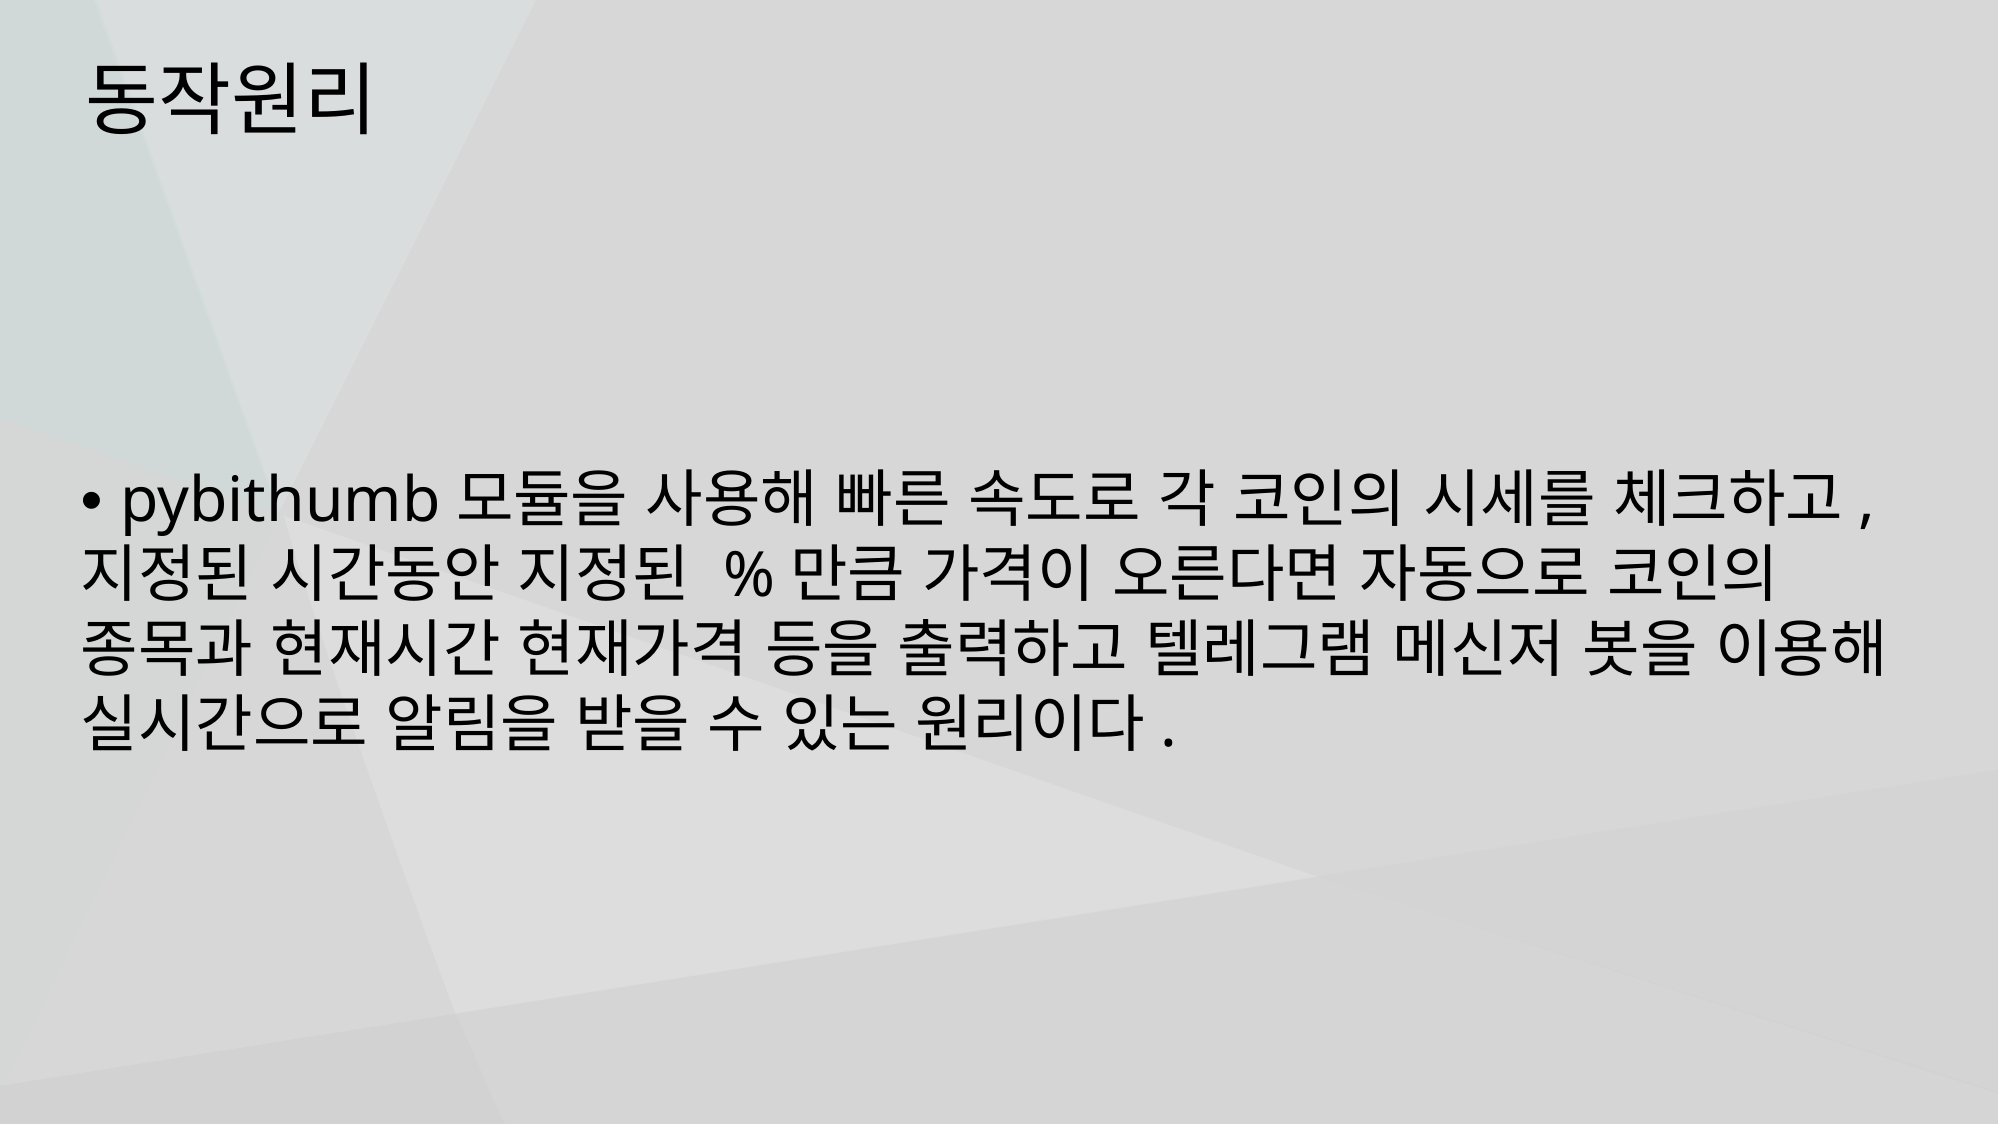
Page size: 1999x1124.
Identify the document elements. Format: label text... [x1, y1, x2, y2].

text_box • pybithumb모듈을 사용해 빠른 속도로 각 코인의 시세를 체크하고, 지정된 시간동안 지정된 %만큼 가격이 오른다면 자동으로 코인의 종목과 현재시간 현재가격 등을 출력하고 텔레그램 메신저 봇을 이용해 실시간으로 알림을 받을 수 있는 원리이다. [65, 207, 1920, 1011]
title 동작원리 [70, 20, 1925, 175]
